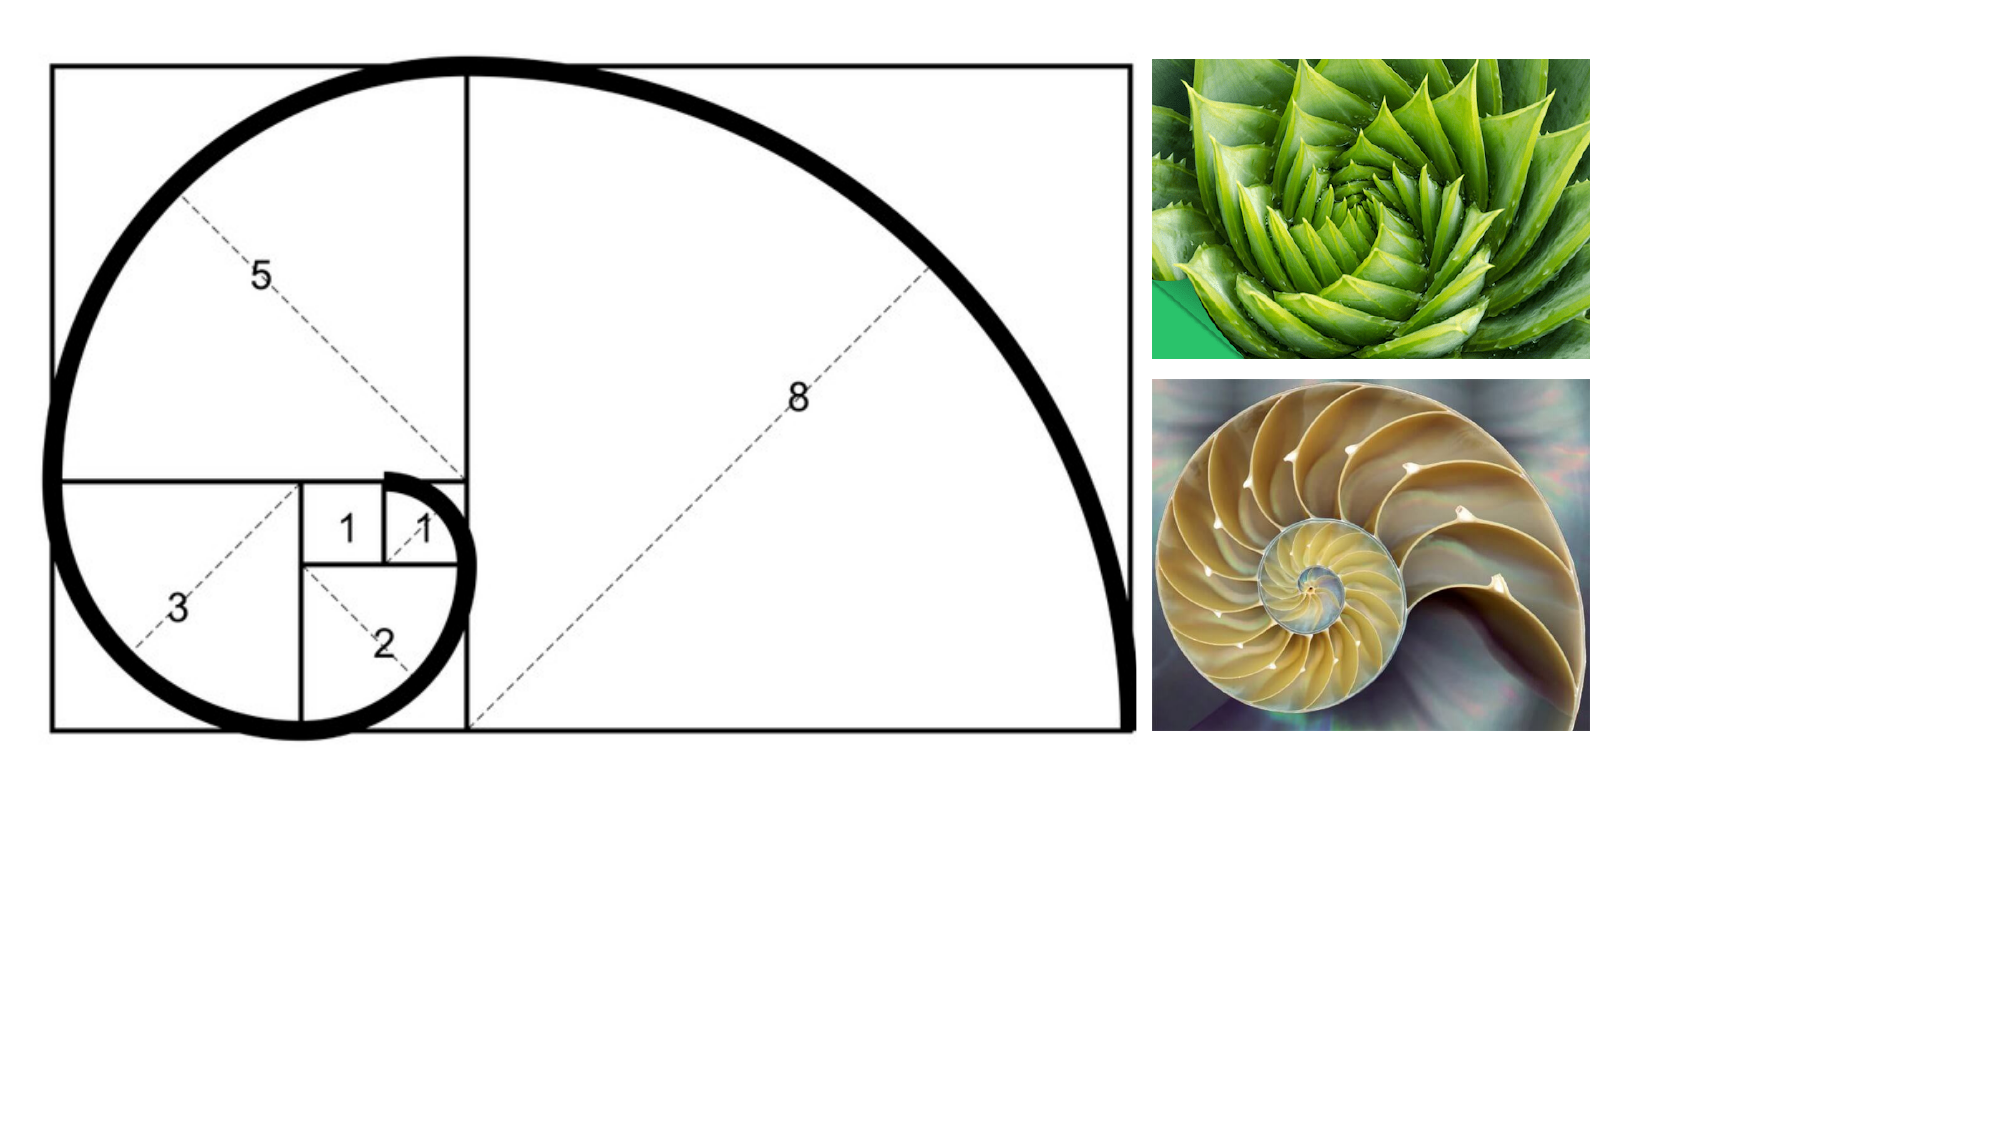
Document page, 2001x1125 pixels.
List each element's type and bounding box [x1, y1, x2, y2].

picture [1152, 59, 1590, 359]
picture [1152, 379, 1590, 731]
picture [13, 27, 1137, 771]
